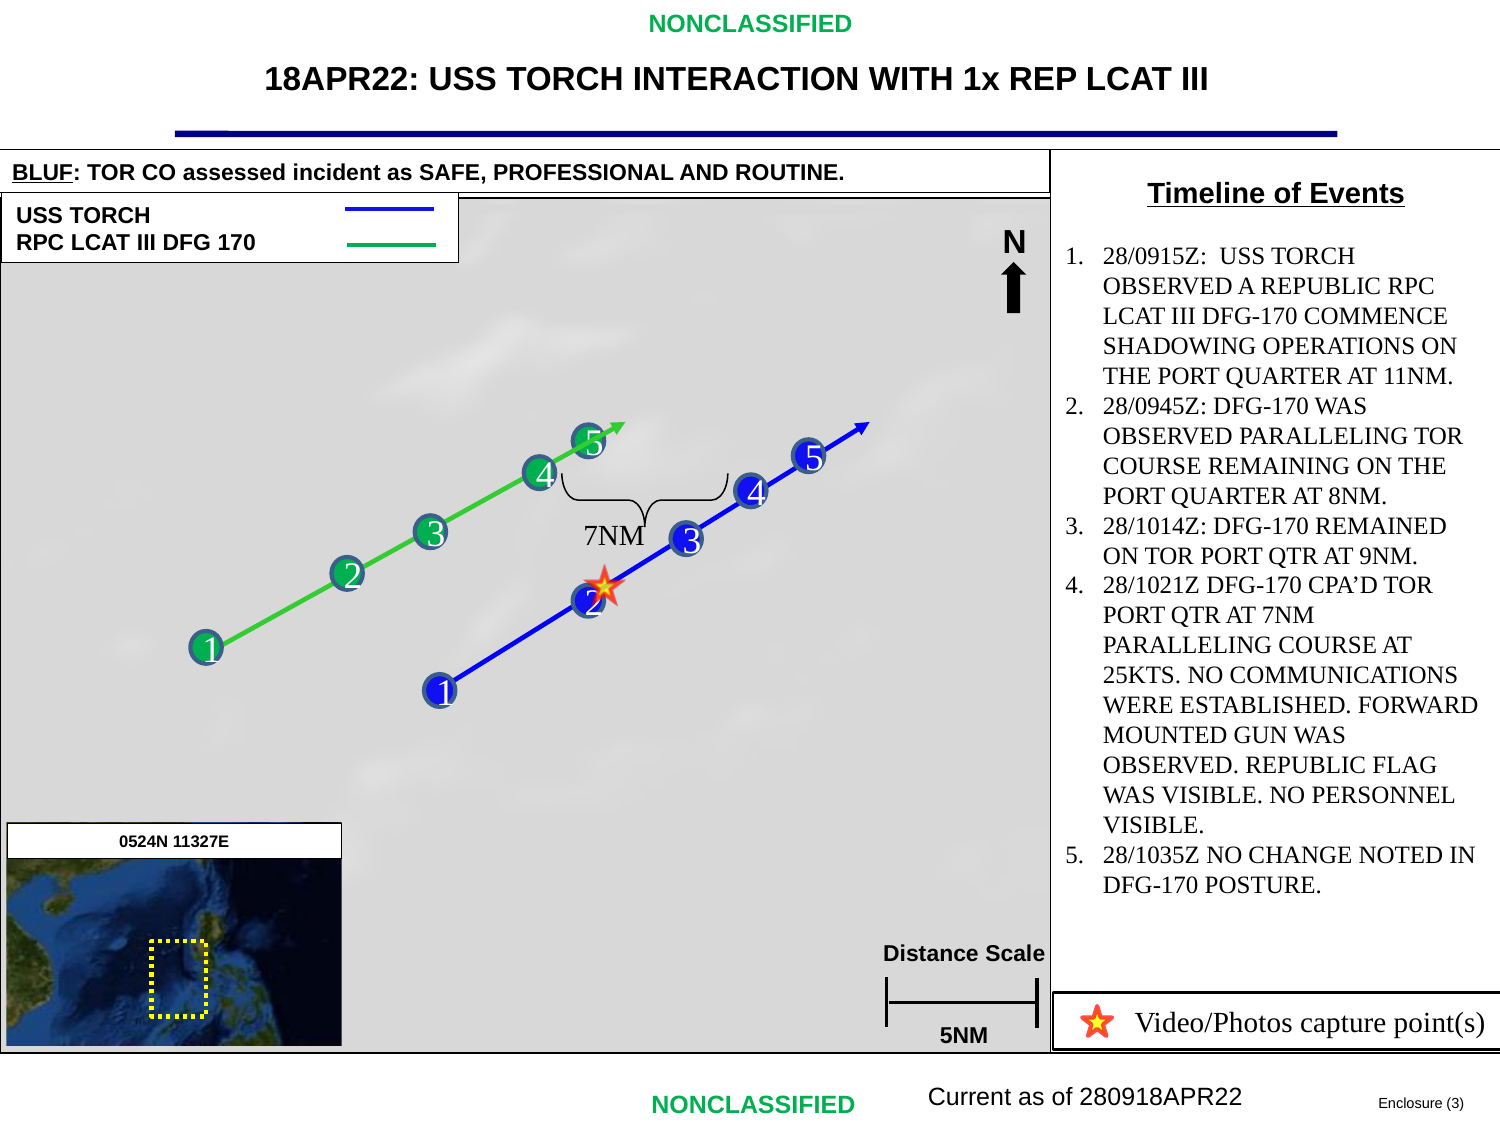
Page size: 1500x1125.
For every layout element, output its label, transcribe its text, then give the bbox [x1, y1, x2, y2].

text_box Enclosure (3) [1363, 1087, 1480, 1120]
text_box USS TORCH RPC LCAT III DFG 170 [1, 193, 459, 197]
text_box Current as of 280918APR22 [906, 1073, 1259, 1118]
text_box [437, 421, 870, 691]
text_box NONCLASSIFIED [414, 1080, 1093, 1125]
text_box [844, 931, 1085, 1058]
text_box [875, 193, 966, 197]
text_box Timeline of Events 28/0915Z: USS TORCH OBSERVED A REPUBLIC RPC LCAT III DFG-170 COMMENCE SHADOWING OPERATIONS ON THE PORT QUARTER AT 11NM. 28/0945Z: DFG-170 WAS OBSERVED PARALLELING TOR COURSE REMAINING ON THE PORT QUARTER AT 8NM. 28/1014Z: DFG-170 REMAINED ON TOR PORT QTR AT 9NM. 28/1021Z DFG-170 CPA’D TOR PORT QTR AT 7NM PARALLELING COURSE AT 25KTS. NO COMMUNICATIONS WERE ESTABLISHED. FORWARD MOUNTED GUN WAS OBSERVED. REPUBLIC FLAG WAS VISIBLE. NO PERSONNEL VISIBLE. 28/1035Z NO CHANGE NOTED IN DFG-170 POSTURE. [1050, 149, 1500, 198]
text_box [1052, 992, 1500, 1050]
title 18APR22: USS TORCH INTERACTION WITH 1x REP LCAT III [0, 50, 1481, 138]
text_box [205, 421, 626, 655]
text_box BLUF: TOR CO assessed incident as SAFE, PROFESSIONAL AND ROUTINE. [0, 149, 1050, 193]
picture [1, 198, 1500, 1053]
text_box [6, 821, 342, 1046]
text_box NONCLASSIFIED [1, 0, 1500, 45]
